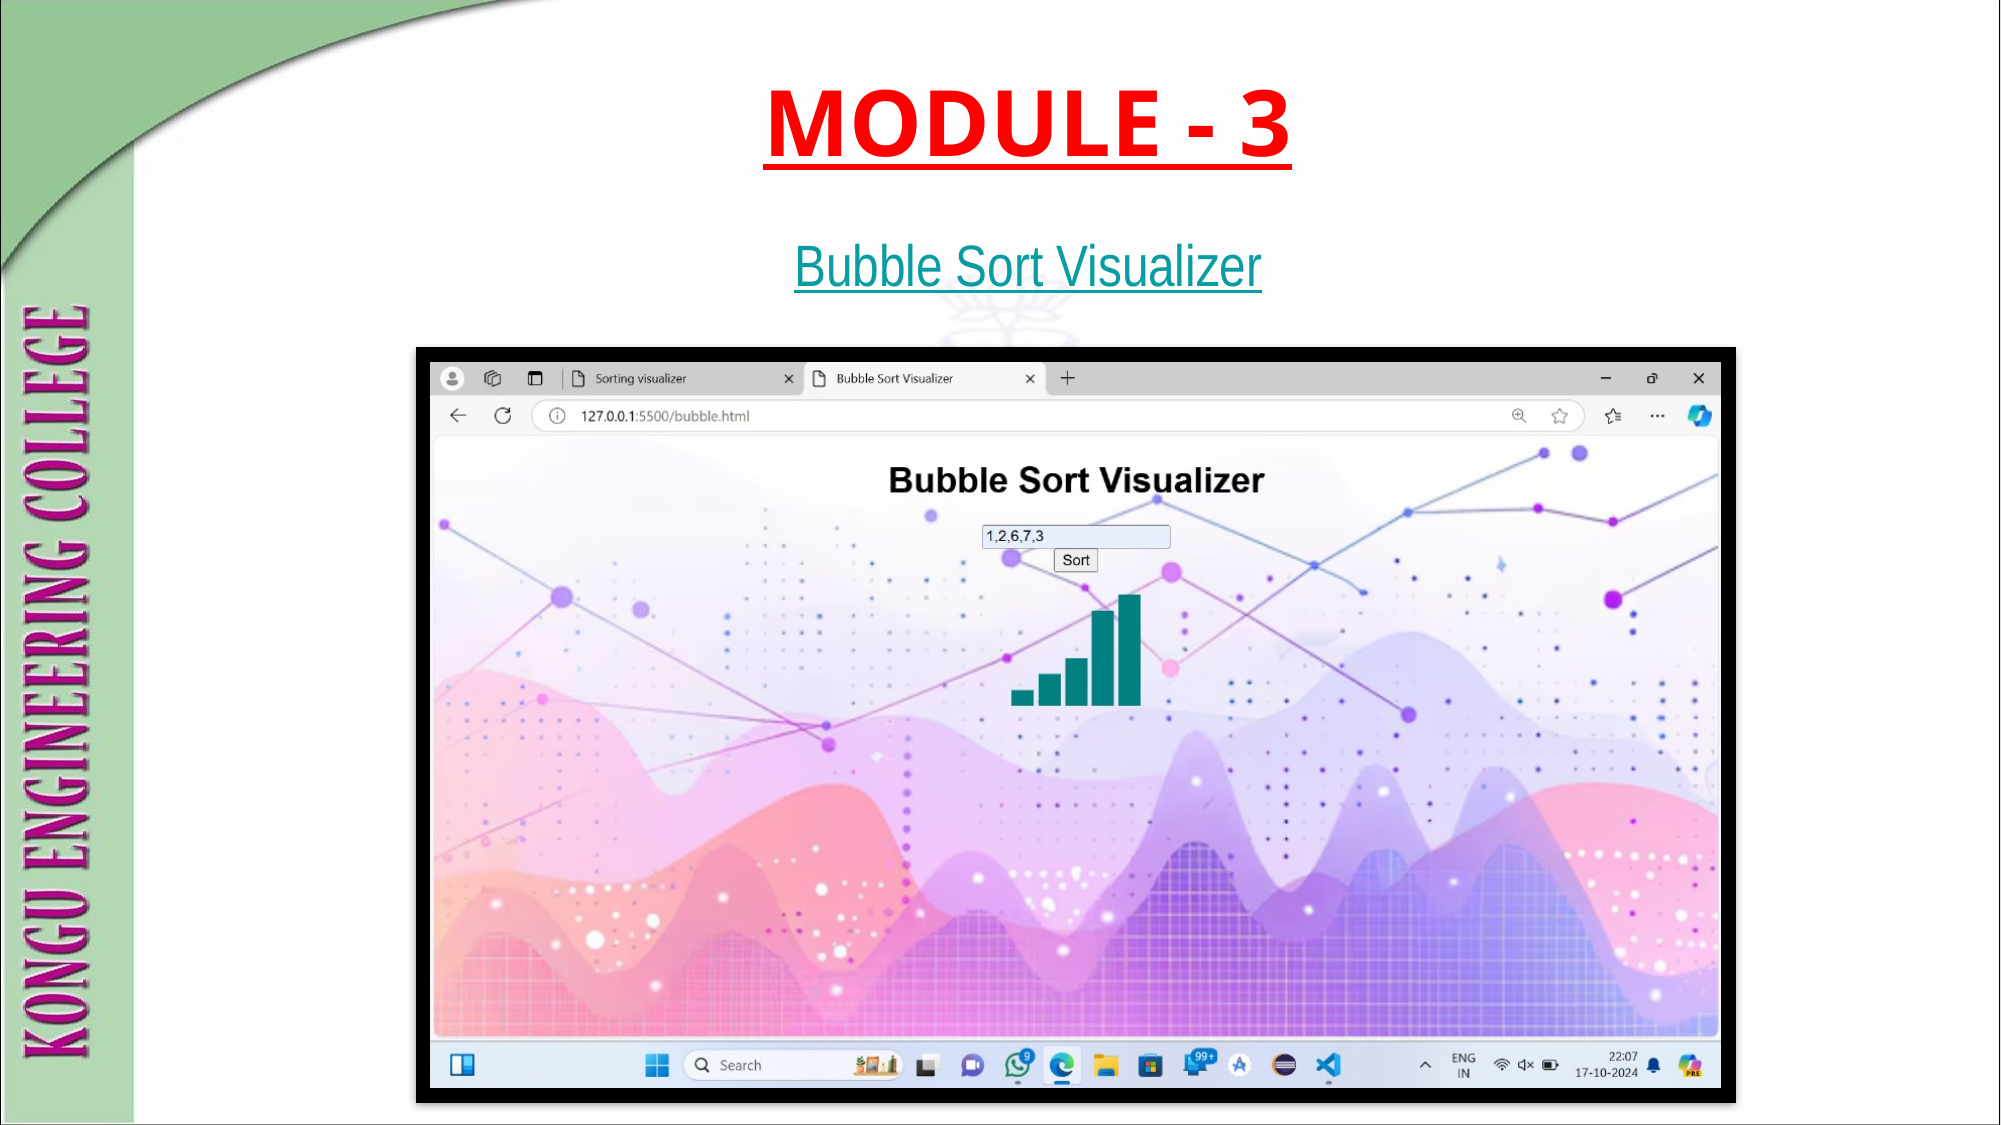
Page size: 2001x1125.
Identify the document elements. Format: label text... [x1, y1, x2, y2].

text_box Bubble Sort Visualizer [751, 208, 1306, 319]
text_box MODULE - 3 [664, 48, 1392, 192]
picture [0, 0, 2001, 1125]
